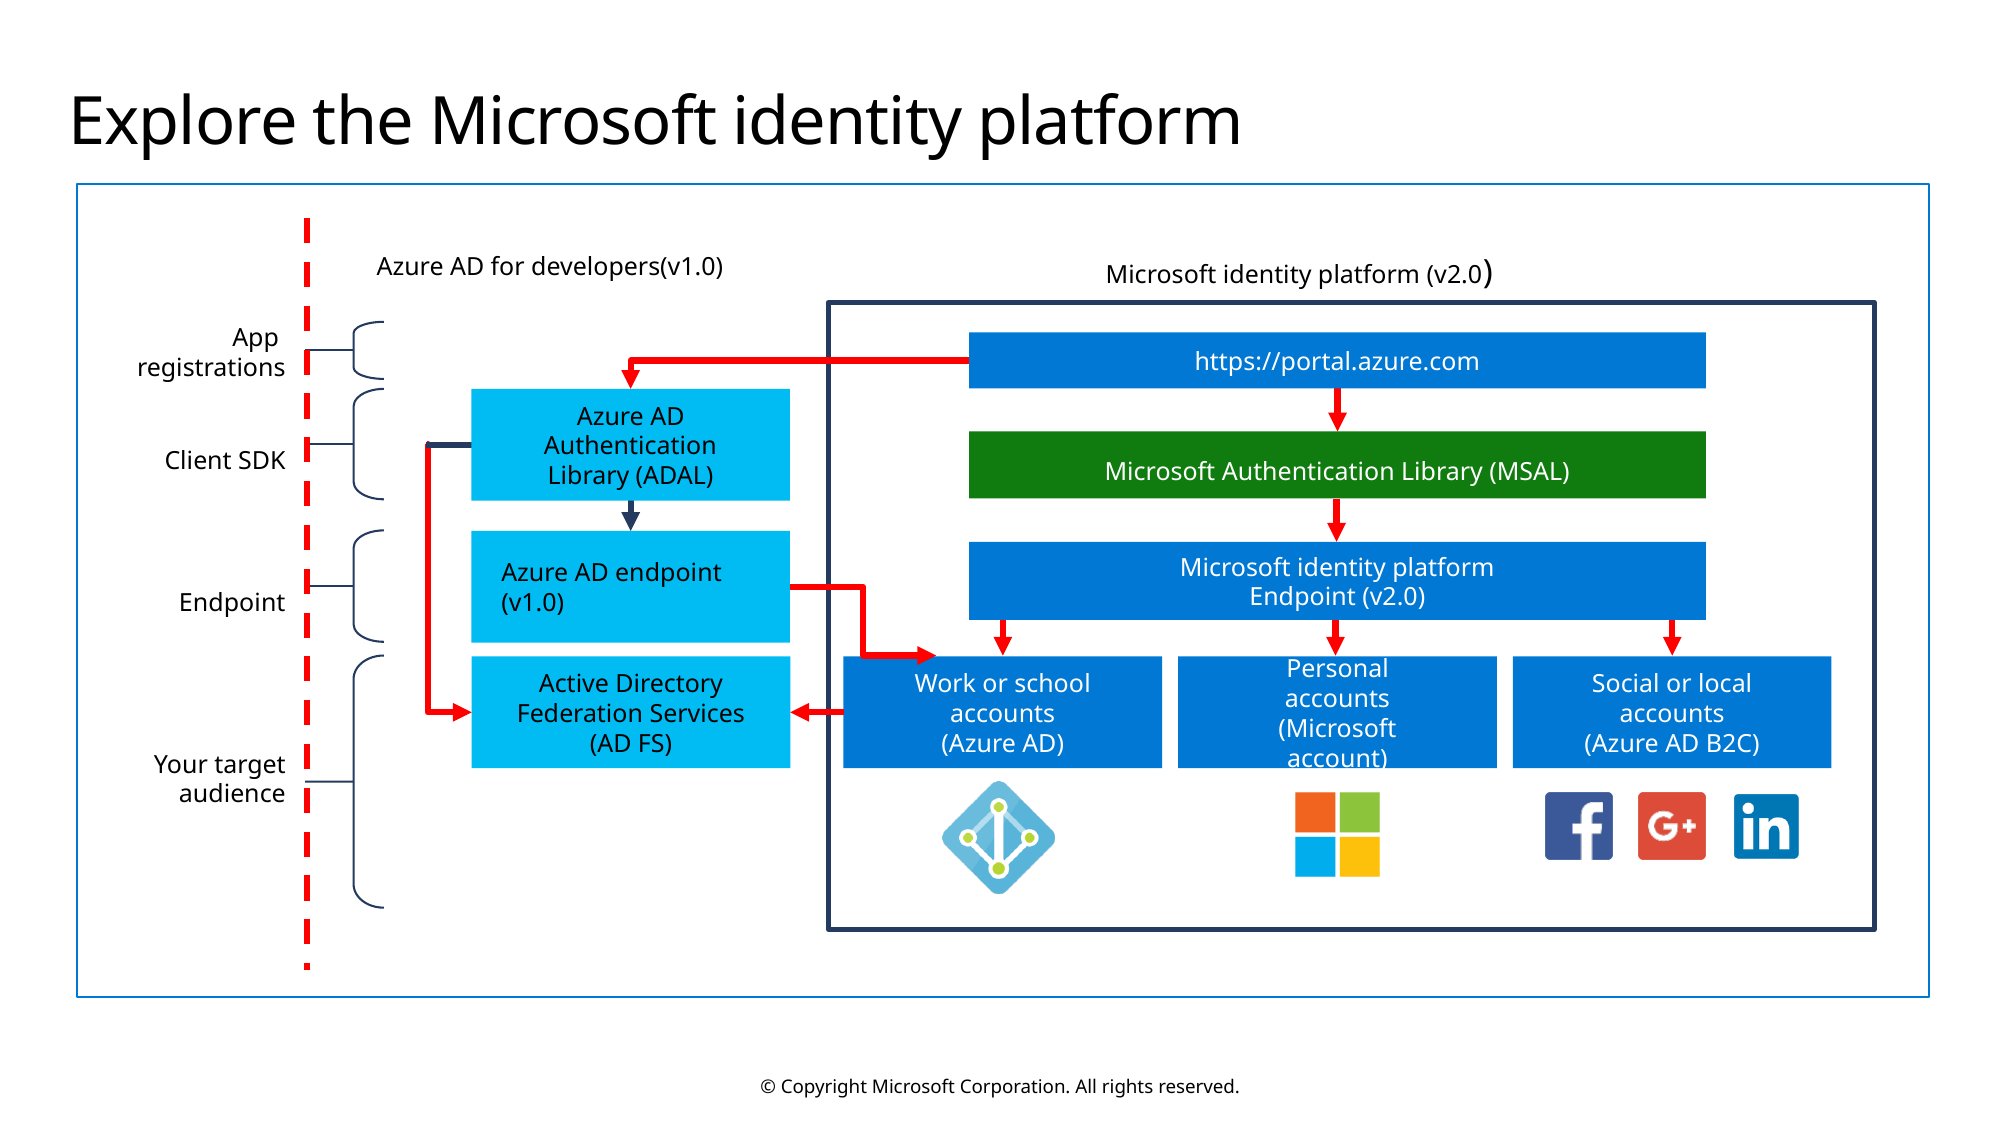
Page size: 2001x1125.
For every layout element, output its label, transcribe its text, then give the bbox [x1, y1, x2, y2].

text_box [76, 183, 1930, 998]
title Explore the Microsoft identity platform [68, 72, 1930, 184]
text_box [59, 217, 1875, 971]
